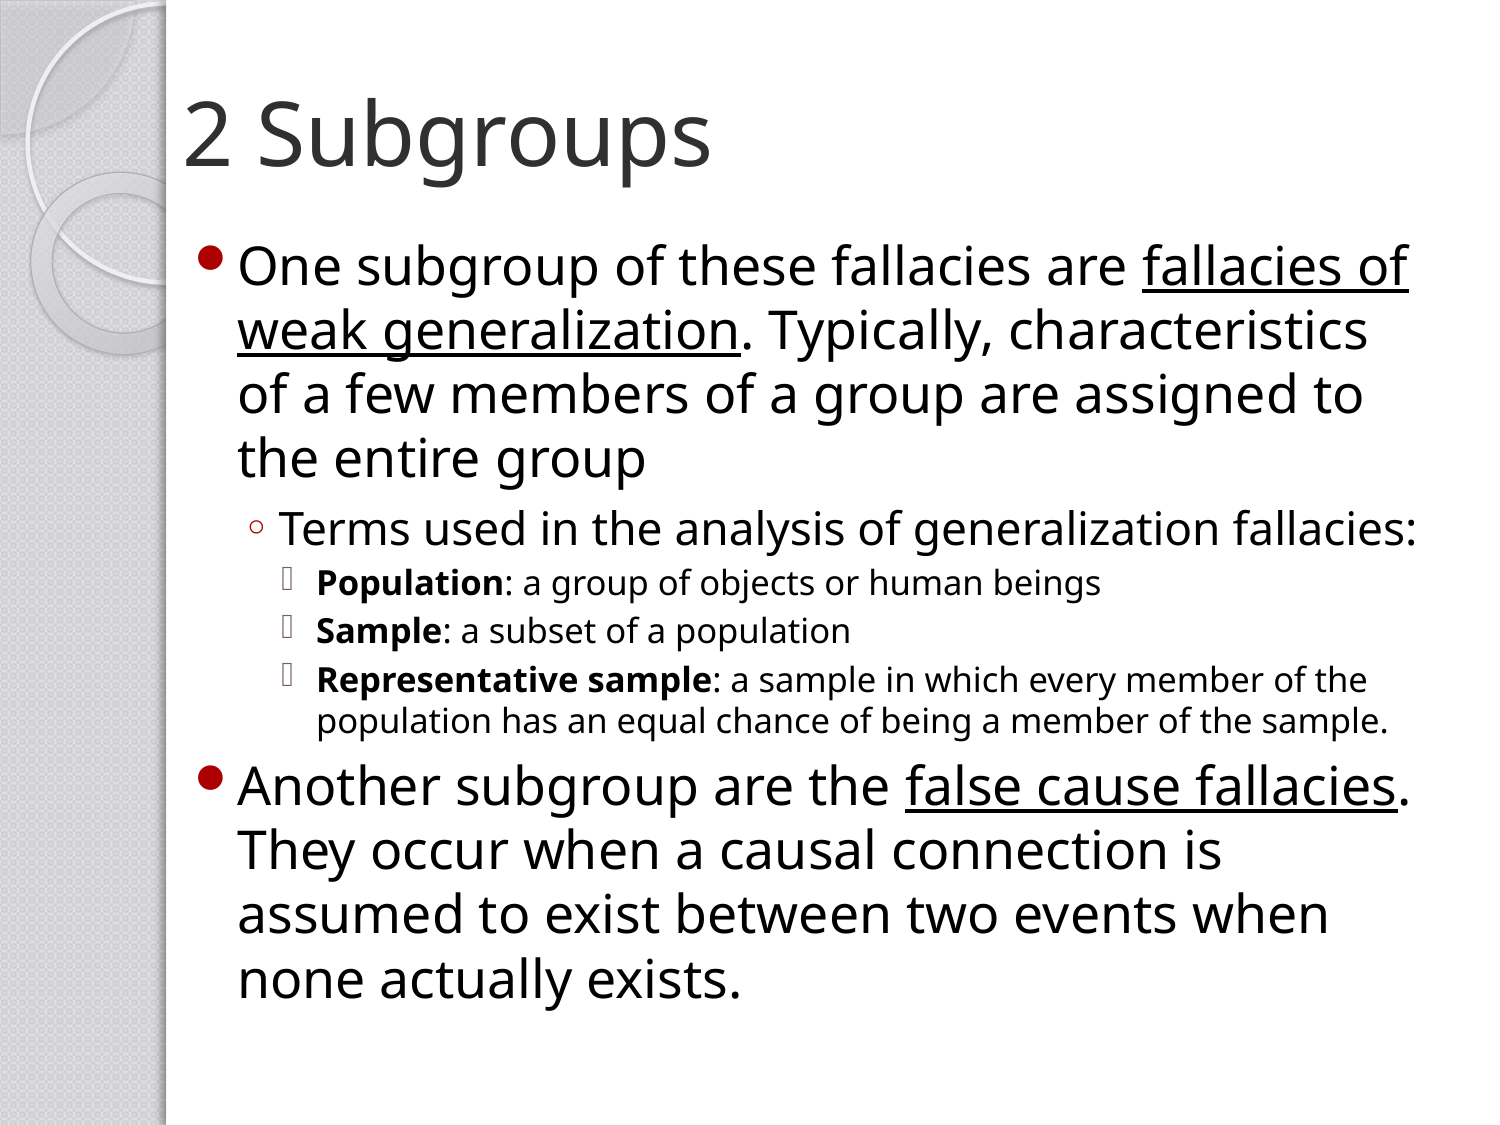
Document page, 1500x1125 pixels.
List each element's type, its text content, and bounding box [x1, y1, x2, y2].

list One subgroup of these fallacies are fallacies of weak generalization. Typically, characteristics of a few members of a group are assigned to the entire group Terms used in the analysis of generalization fallacies: Population: a group of objects or human beings Sample: a subset of a population Representative sample: a sample in which every member of the population has an equal chance of being a member of the sample. Another subgroup are the false cause fallacies. They occur when a causal connection is assumed to exist between two events when none actually exists. [167, 224, 1443, 1037]
title 2 Subgroups [167, 36, 1398, 224]
